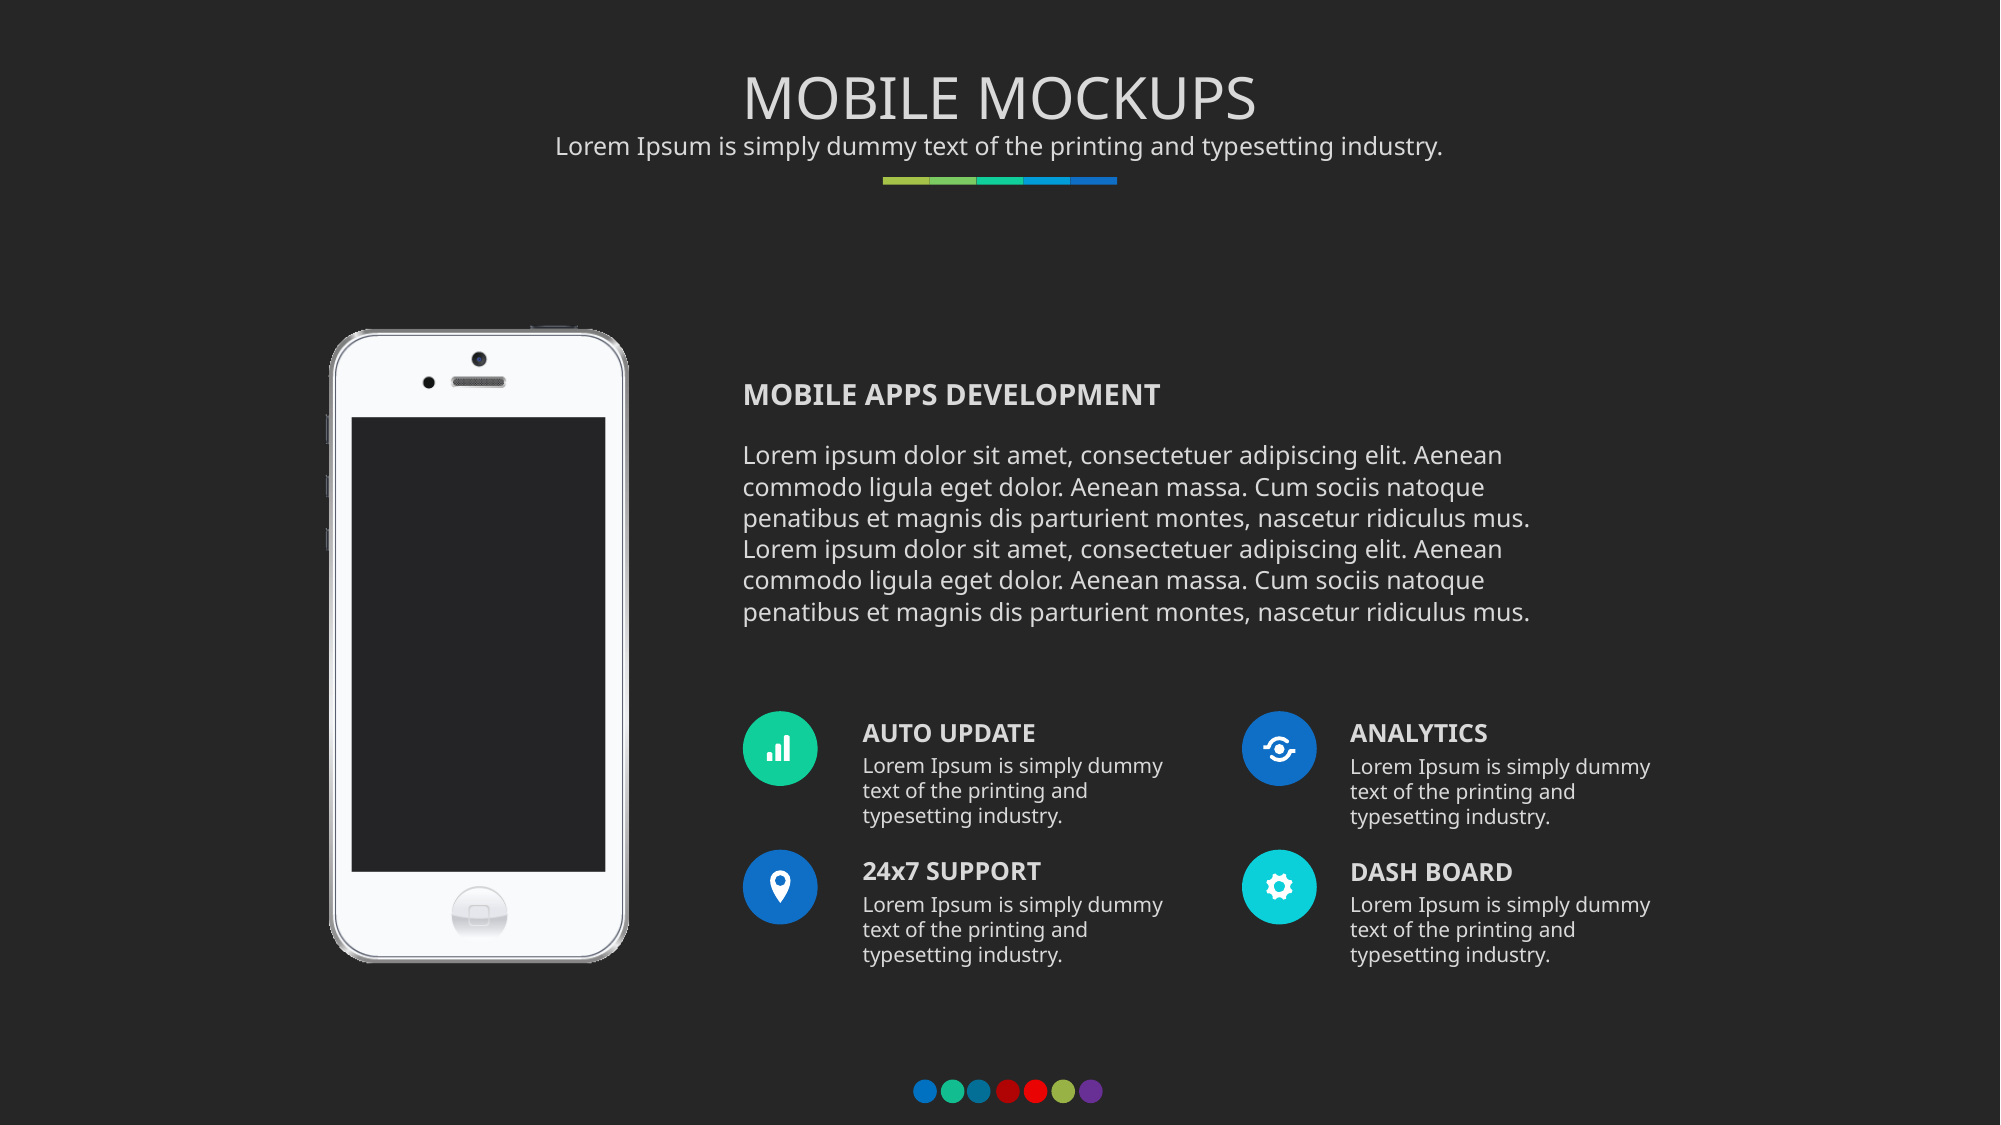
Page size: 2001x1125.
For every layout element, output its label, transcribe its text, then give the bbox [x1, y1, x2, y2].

list DASH BOARD [1350, 854, 1626, 892]
list AUTO UPDATE [862, 715, 1138, 752]
list Lorem Ipsum is simply dummy text of the printing and typesetting industry. [862, 752, 1188, 812]
picture [311, 314, 645, 974]
list Lorem Ipsum is simply dummy text of the printing and typesetting industry. [1350, 753, 1676, 813]
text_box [882, 177, 1118, 185]
list Lorem Ipsum is simply dummy text of the printing and typesetting industry. [1350, 892, 1676, 951]
list ANALYTICS [1350, 716, 1626, 753]
text_box MOBILE MOCKUPS [407, 59, 1593, 133]
list Lorem Ipsum is simply dummy text of the printing and typesetting industry. [862, 891, 1188, 951]
list MOBILE APPS DEVELOPMENT [742, 376, 1231, 414]
text_box Lorem Ipsum is simply dummy text of the printing and typesetting industry. [494, 122, 1506, 168]
list 24x7 SUPPORT [862, 853, 1138, 891]
list Lorem ipsum dolor sit amet, consectetuer adipiscing elit. Aenean commodo ligula eget dolor. Aenean massa. Cum sociis natoque penatibus et magnis dis parturient montes, nascetur ridiculus mus. Lorem ipsum dolor sit amet, consectetuer adipiscing elit. Aenean commodo ligula eget dolor. Aenean massa. Cum sociis natoque penatibus et magnis dis parturient montes, nascetur ridiculus mus. [742, 438, 1607, 624]
